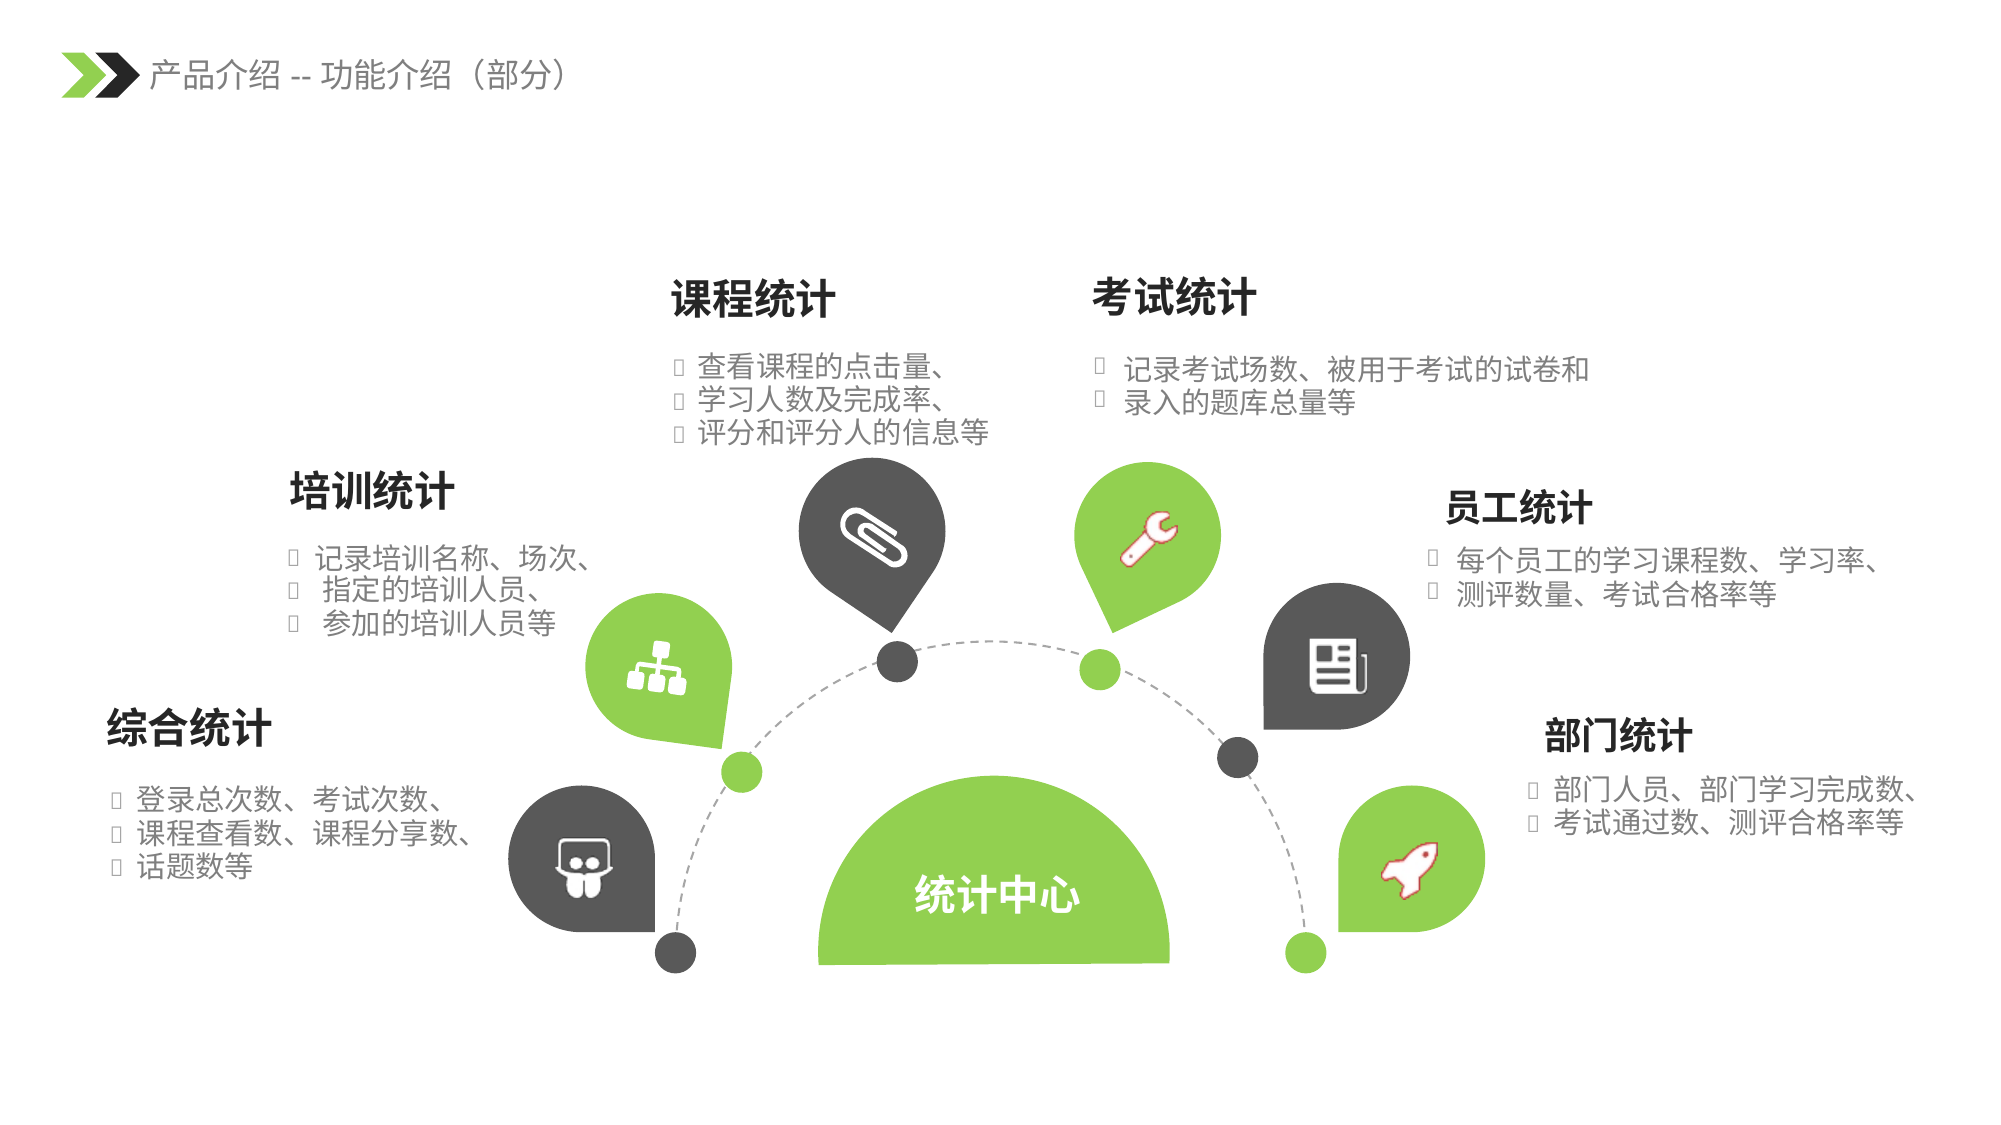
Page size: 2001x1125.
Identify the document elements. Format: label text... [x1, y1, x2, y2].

text_box [1336, 783, 1488, 935]
text_box 每个员工的学习课程数、学习率、 测评数量、考试合格率等 [1441, 532, 1899, 619]
text_box 查看课程的点击量、 学习人数及完成率、 评分和评分人的信息等 [697, 345, 990, 458]
text_box   [1526, 779, 1541, 845]
text_box [838, 505, 910, 570]
picture [1380, 841, 1438, 901]
text_box [93, 50, 143, 100]
text_box [874, 639, 920, 685]
text_box [796, 458, 948, 636]
text_box 记录考试场数、被用于考试的试卷和 录入的题库总量等 [1108, 341, 1656, 427]
text_box [816, 958, 1172, 968]
picture [551, 837, 615, 901]
text_box [676, 640, 1306, 960]
text_box 统计中心 [914, 864, 1082, 926]
text_box [624, 638, 689, 698]
text_box [719, 749, 765, 795]
text_box 考试统计 [1091, 266, 1259, 329]
text_box 部门人员、部门学习完成数、 考试通过数、测评合格率等 [1553, 768, 1934, 847]
text_box [506, 783, 658, 935]
text_box [652, 930, 699, 976]
text_box [583, 591, 735, 752]
text_box    [109, 789, 124, 889]
text_box 记录培训名称、场次、 指定的培训人员、 参加的培训人员等 [314, 537, 607, 649]
text_box 部门统计 [1529, 695, 1710, 765]
text_box [1215, 734, 1261, 781]
text_box 员工统计 [1429, 477, 1610, 537]
text_box 综合统计 [106, 697, 273, 760]
picture [1308, 637, 1369, 696]
text_box [1261, 580, 1413, 732]
text_box    [671, 356, 687, 456]
text_box 登录总次数、考试次数、 课程查看数、课程分享数、 话题数等 [136, 779, 488, 891]
text_box [1283, 930, 1329, 976]
text_box 课程统计 [670, 268, 838, 331]
text_box 产品介绍--功能介绍（部分） [149, 52, 586, 102]
text_box [1072, 459, 1224, 636]
picture [1120, 510, 1178, 569]
text_box 培训统计 [289, 460, 457, 522]
text_box [59, 50, 109, 100]
text_box [1077, 647, 1123, 693]
text_box    [286, 545, 301, 645]
text_box   [1092, 354, 1108, 420]
text_box   [1426, 545, 1441, 612]
